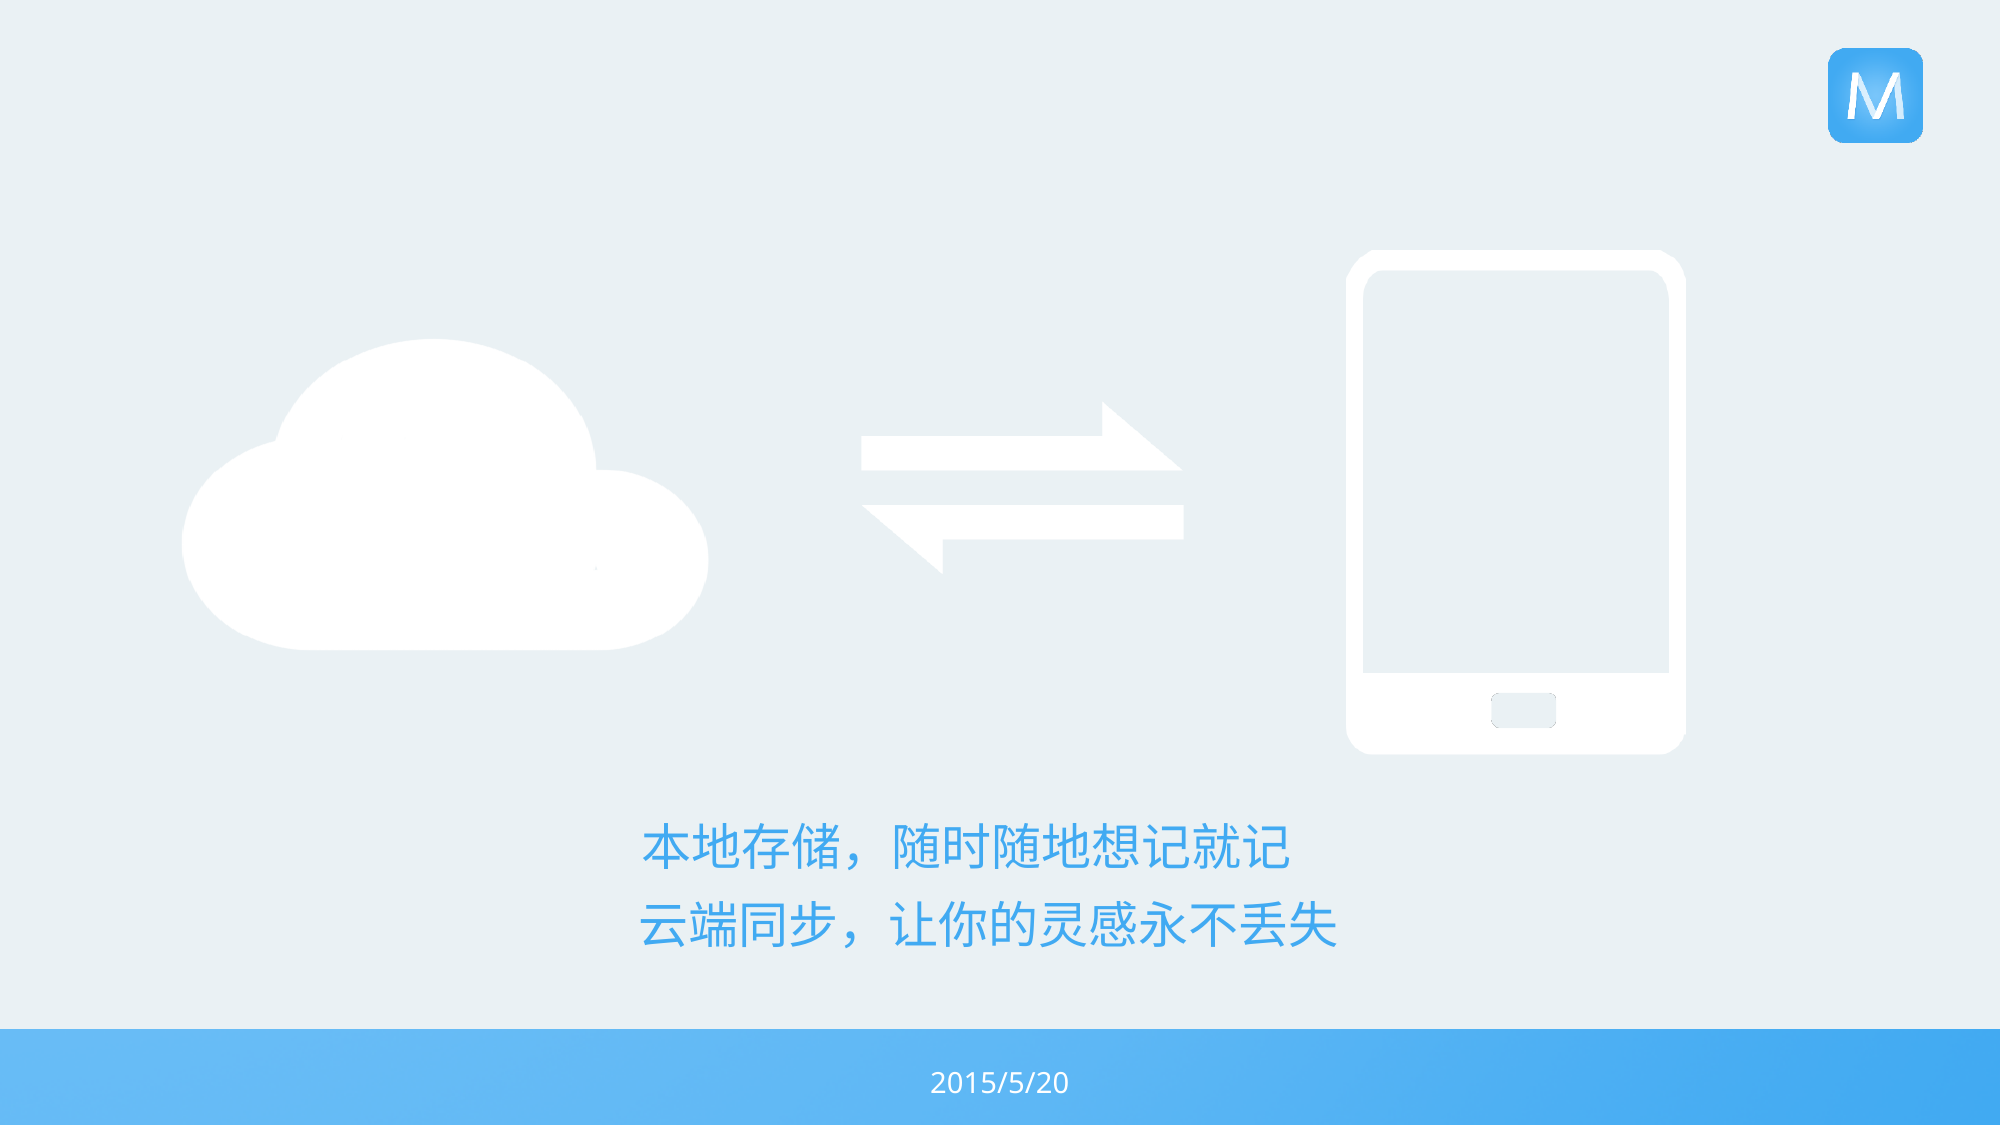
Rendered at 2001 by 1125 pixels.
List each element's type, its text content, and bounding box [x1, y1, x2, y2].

text_box 云端同步，让你的灵感永不丢失 [623, 886, 1377, 949]
picture [0, 0, 2000, 1125]
text_box 本地存储，随时随地想记就记 [626, 808, 1307, 884]
